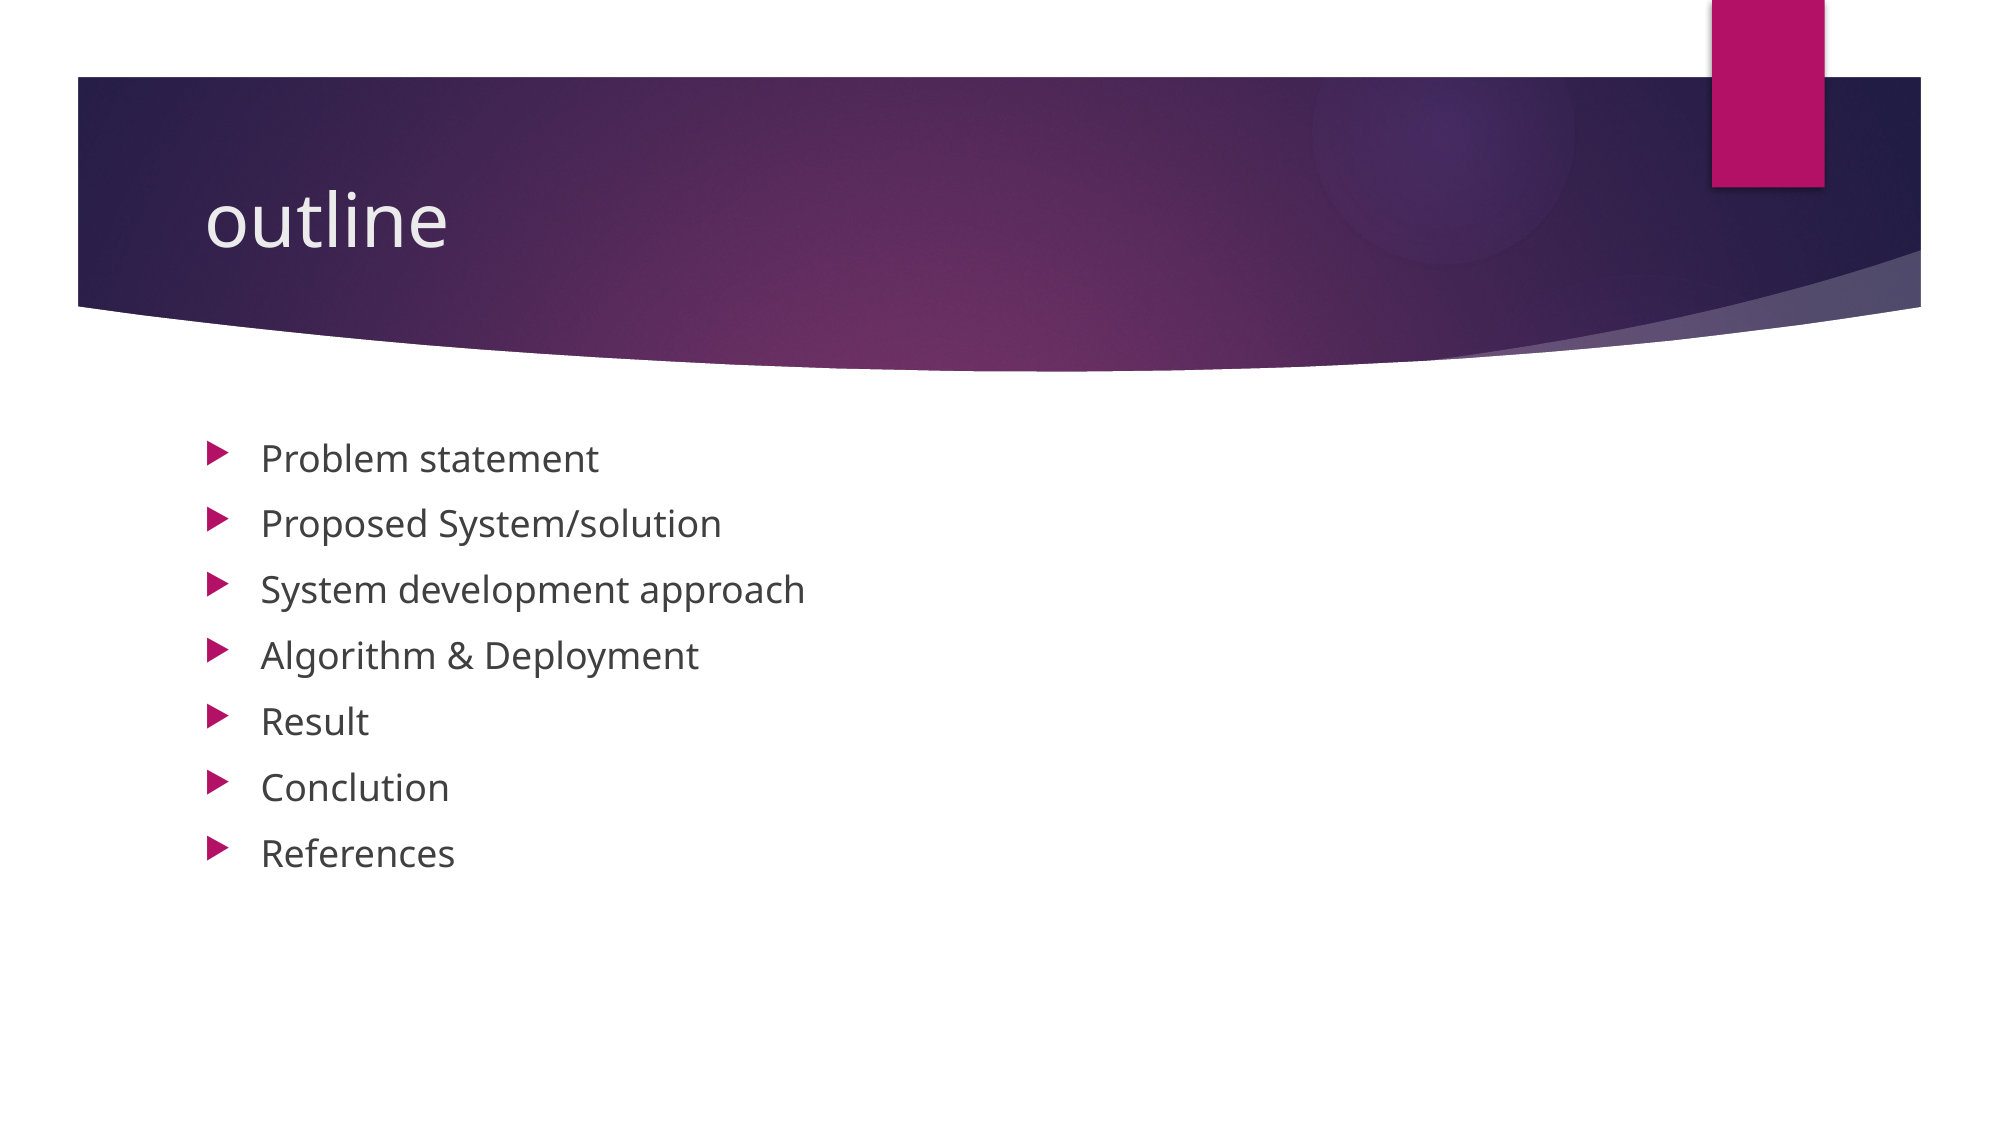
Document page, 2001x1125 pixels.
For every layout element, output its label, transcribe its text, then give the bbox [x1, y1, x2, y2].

list Problem statement Proposed System/solution System development approach Algorithm & Deployment Result Conclution References [189, 427, 1638, 988]
title outline [189, 159, 1627, 276]
